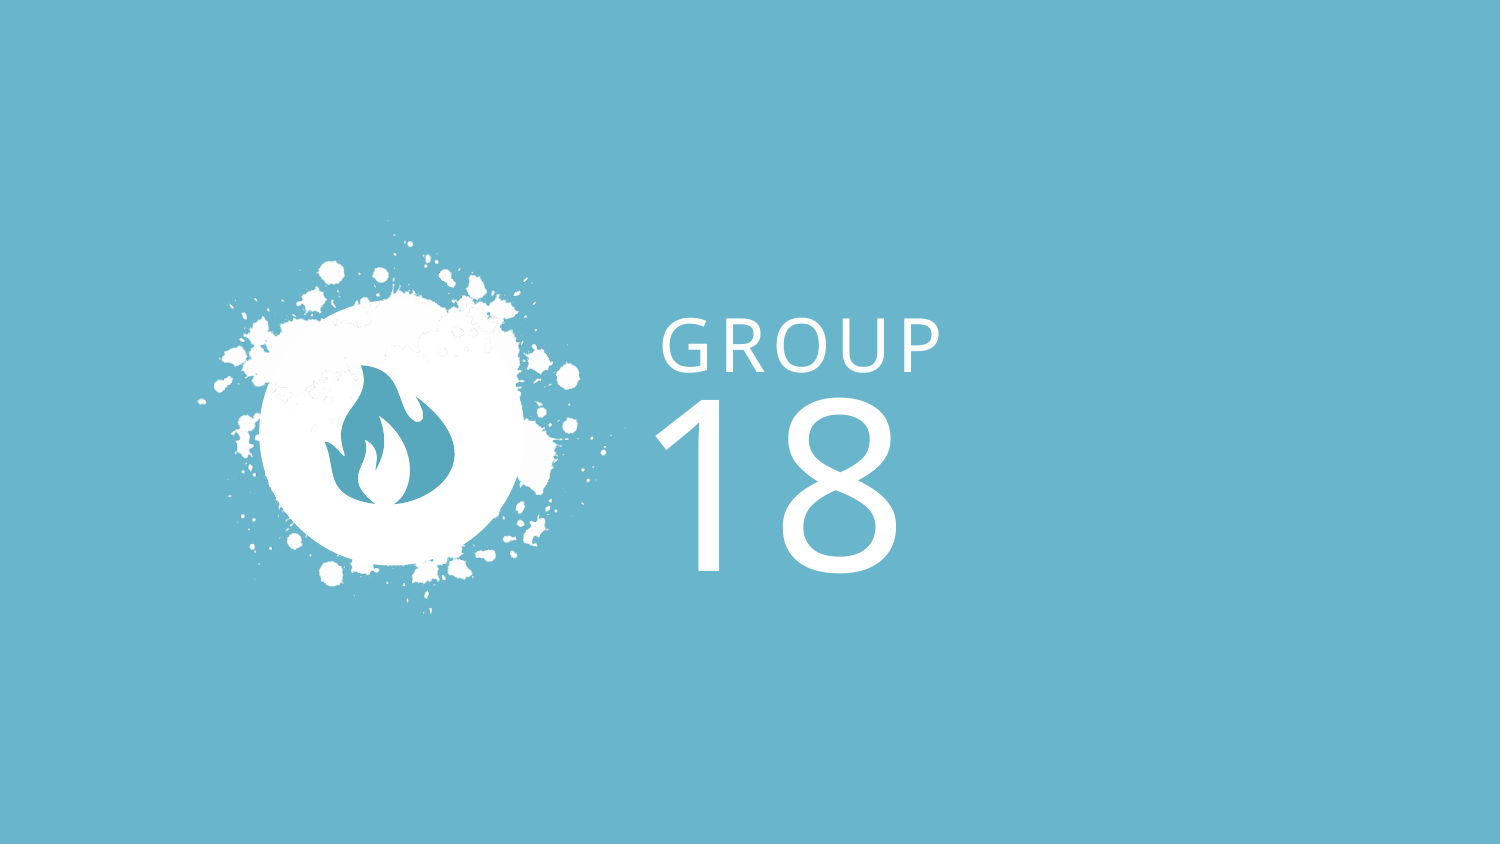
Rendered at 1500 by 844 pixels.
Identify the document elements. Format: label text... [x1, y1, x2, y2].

picture [164, 170, 620, 636]
list 18 [620, 327, 1015, 624]
list GROUP [643, 303, 1500, 382]
text_box [322, 363, 457, 507]
